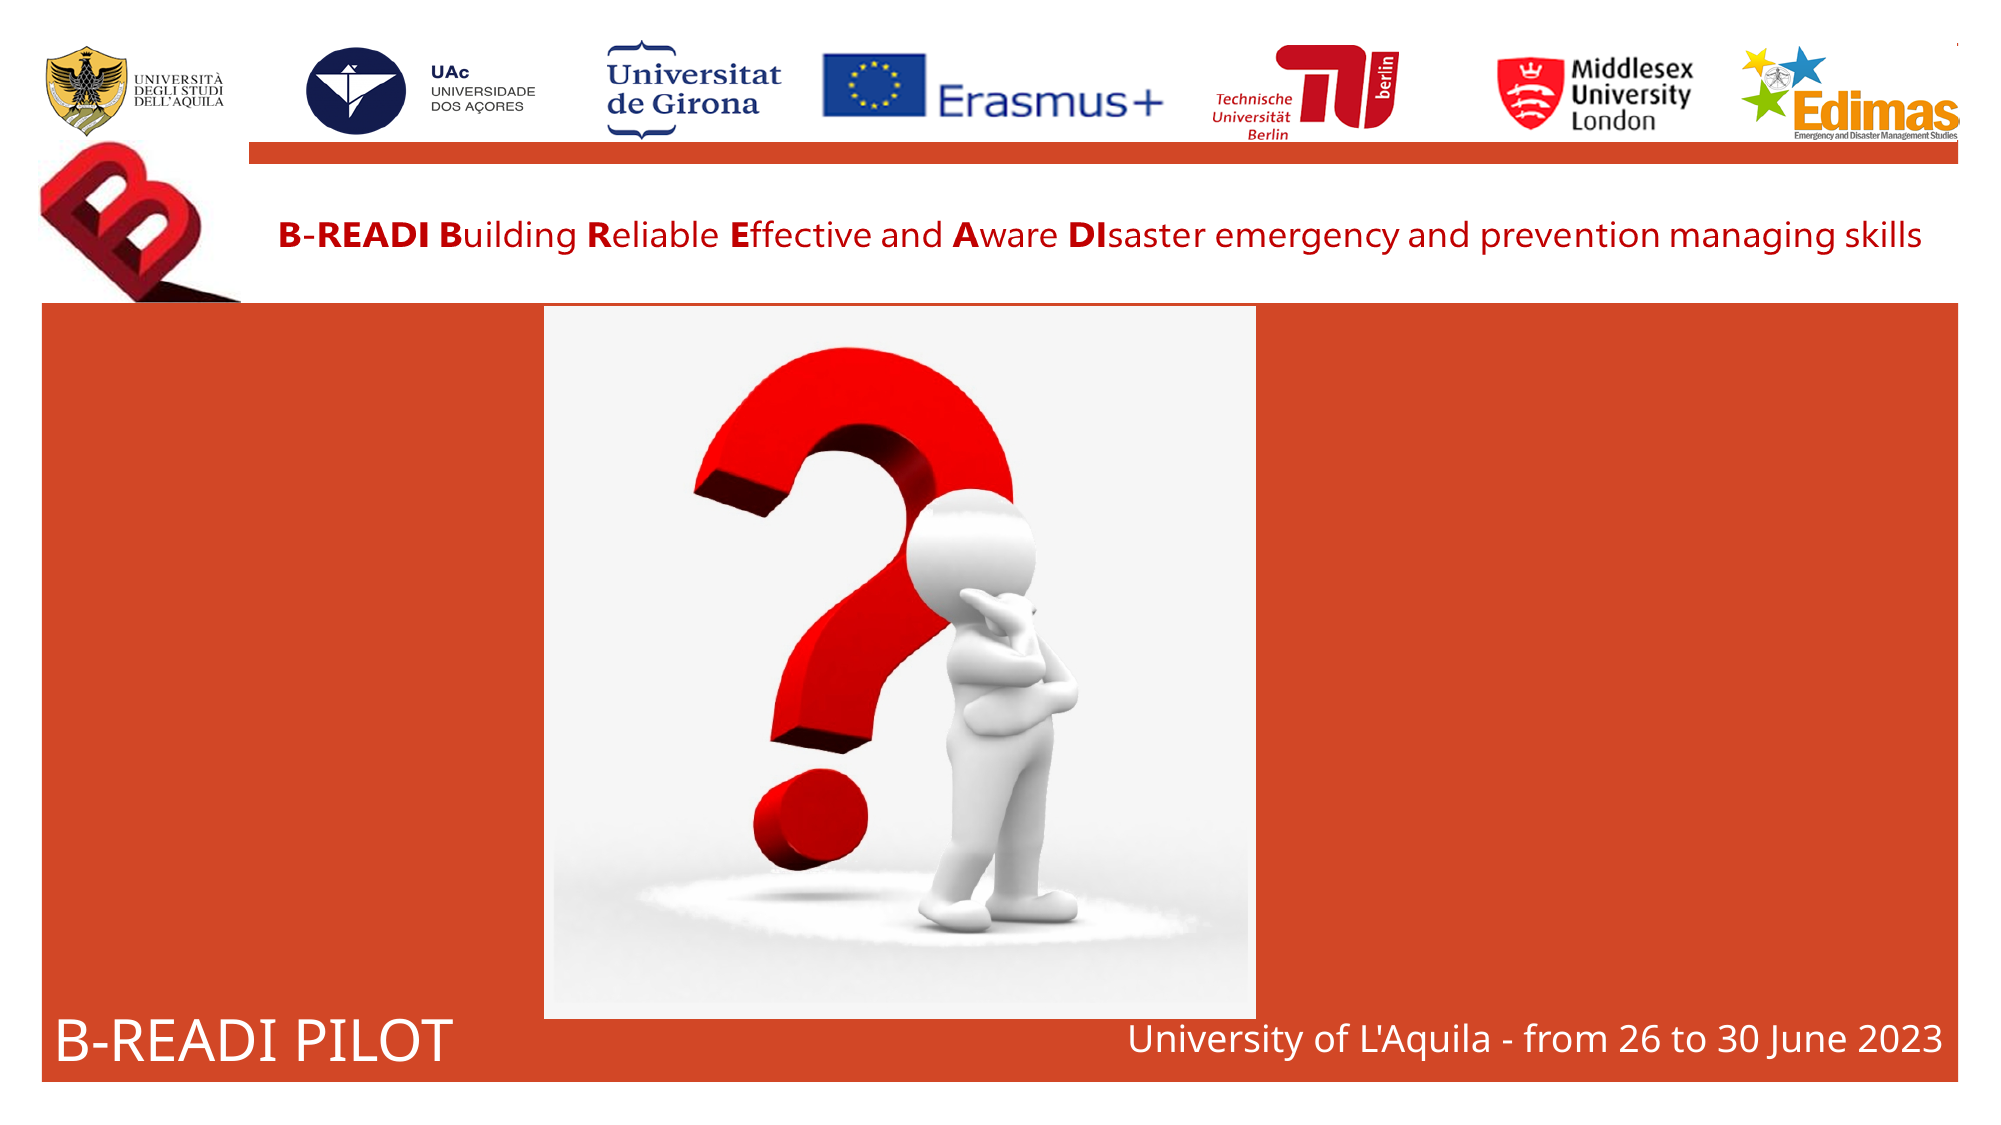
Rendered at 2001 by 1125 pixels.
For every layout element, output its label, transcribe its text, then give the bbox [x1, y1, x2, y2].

picture [544, 306, 1256, 1019]
text_box University of L'Aquila - from 26 to 30 June 2023 [999, 1007, 1960, 1068]
text_box B-READI PILOT [38, 995, 787, 1081]
picture [38, 40, 1960, 303]
